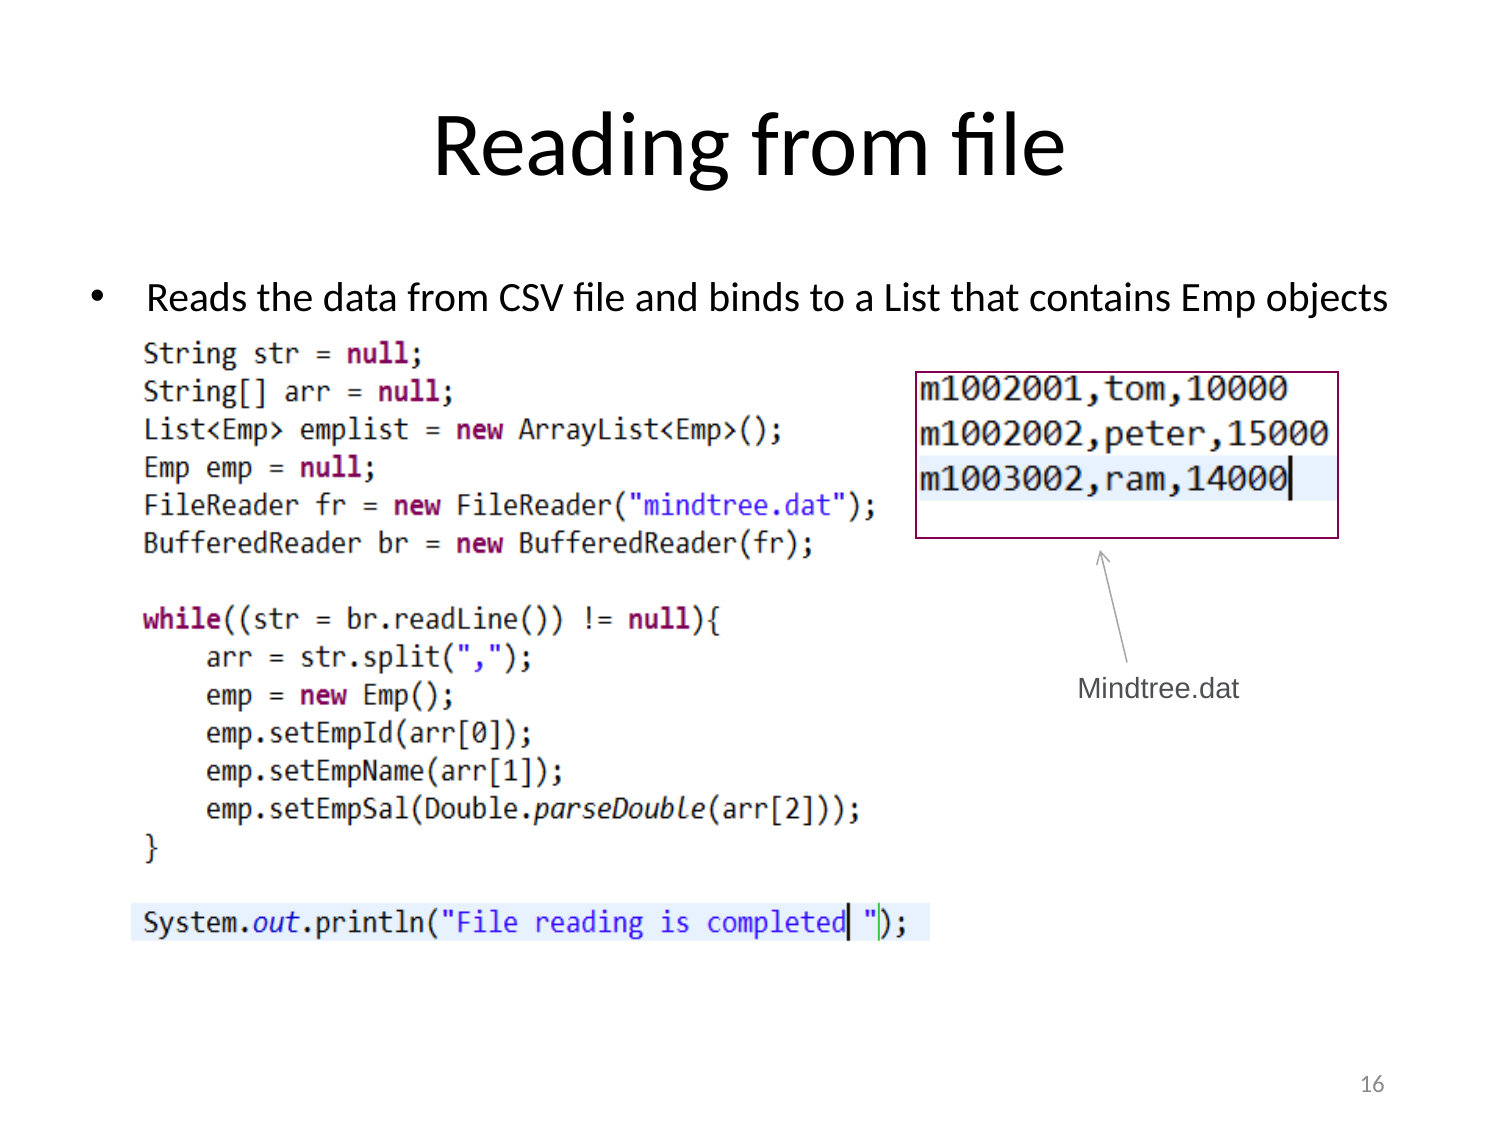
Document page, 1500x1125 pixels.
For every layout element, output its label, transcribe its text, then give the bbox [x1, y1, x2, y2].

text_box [1099, 549, 1128, 663]
picture [131, 324, 1338, 967]
title Reading from file [75, 45, 1425, 233]
text_box Mindtree.dat [1062, 662, 1275, 713]
slide_number 16 [1050, 1052, 1400, 1113]
list Reads the data from CSV file and binds to a List that contains Emp objects [75, 262, 1425, 1005]
